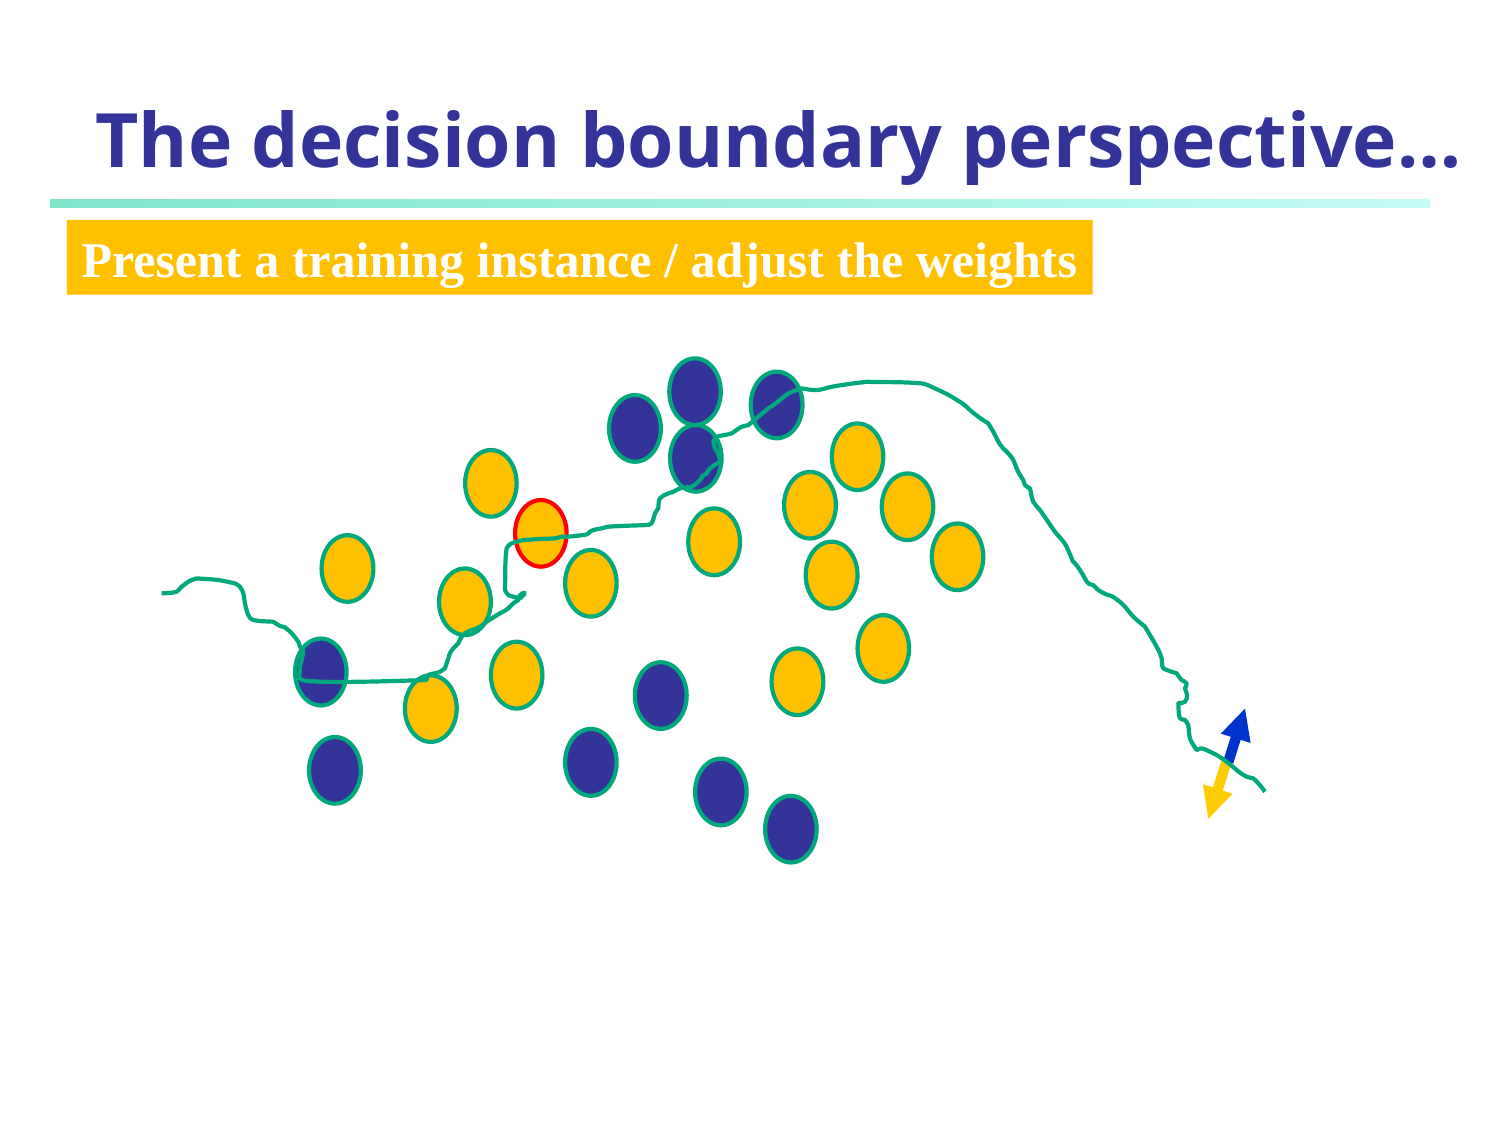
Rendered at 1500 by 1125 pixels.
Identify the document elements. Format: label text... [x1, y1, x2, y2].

text_box [488, 654, 545, 711]
text_box [632, 679, 689, 732]
text_box [748, 369, 801, 420]
text_box Present a training instance / adjust the weights [66, 219, 1093, 295]
text_box [763, 793, 819, 865]
text_box [667, 425, 717, 486]
text_box [1231, 769, 1267, 794]
text_box [319, 533, 376, 604]
text_box [775, 704, 814, 718]
text_box [161, 379, 1223, 781]
text_box [512, 497, 569, 540]
text_box [306, 734, 363, 806]
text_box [1208, 761, 1227, 819]
text_box [402, 675, 459, 744]
text_box [292, 649, 348, 708]
text_box [563, 726, 619, 798]
text_box [606, 392, 663, 464]
text_box [692, 756, 749, 828]
title The decision boundary perspective… [57, 66, 1500, 191]
text_box [463, 447, 519, 519]
text_box [436, 566, 493, 637]
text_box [1228, 708, 1246, 763]
table_cell 40 [1228, 766, 1237, 786]
text_box [667, 356, 723, 428]
